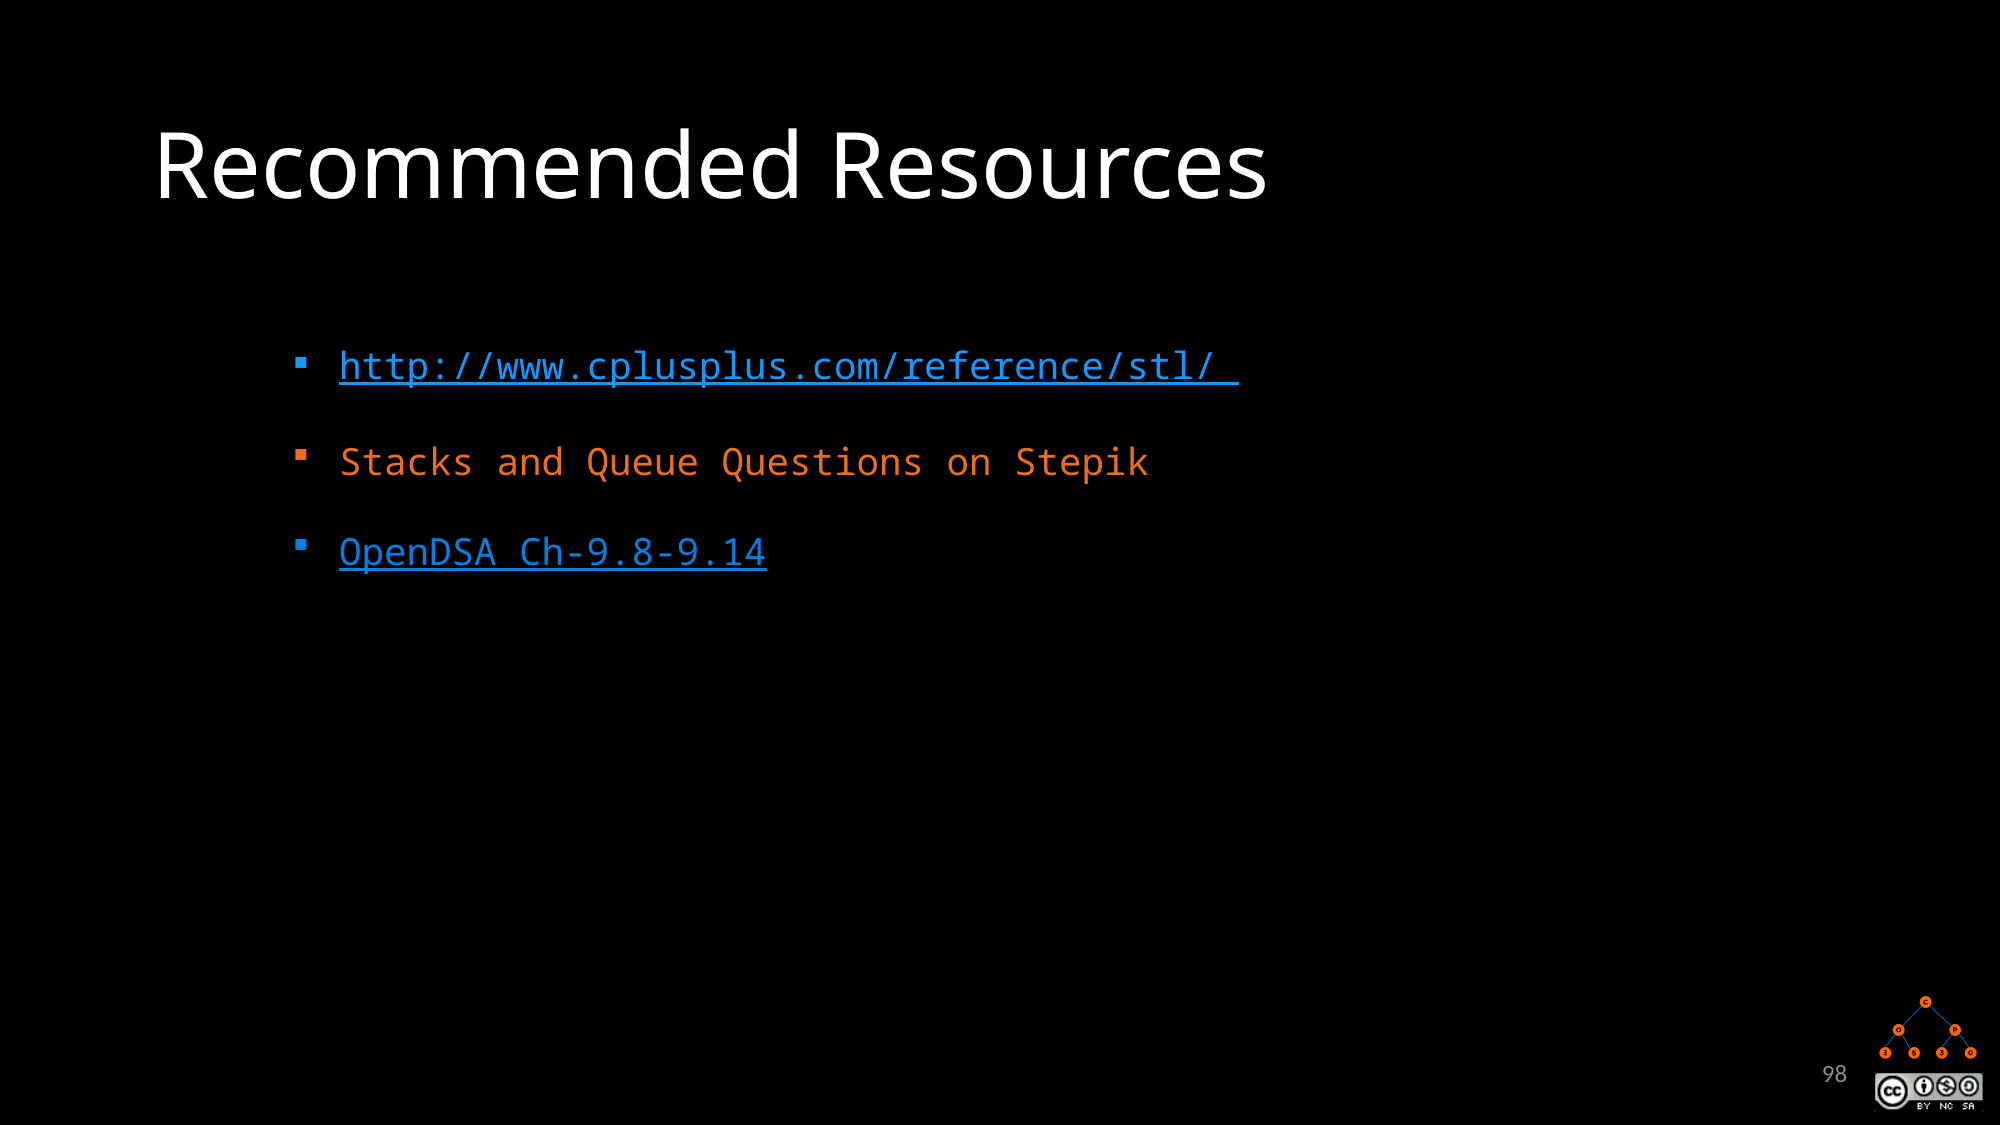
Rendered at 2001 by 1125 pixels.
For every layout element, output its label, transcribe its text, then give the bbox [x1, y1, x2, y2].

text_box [1859, 988, 1998, 1112]
text_box http://www.cplusplus.com/reference/stl/ Stacks and Queue Questions on Stepik OpenDSA Ch-9.8-9.14 [277, 334, 1684, 760]
slide_number 98 [1412, 1042, 1859, 1103]
title Recommended Resources [137, 59, 1863, 278]
